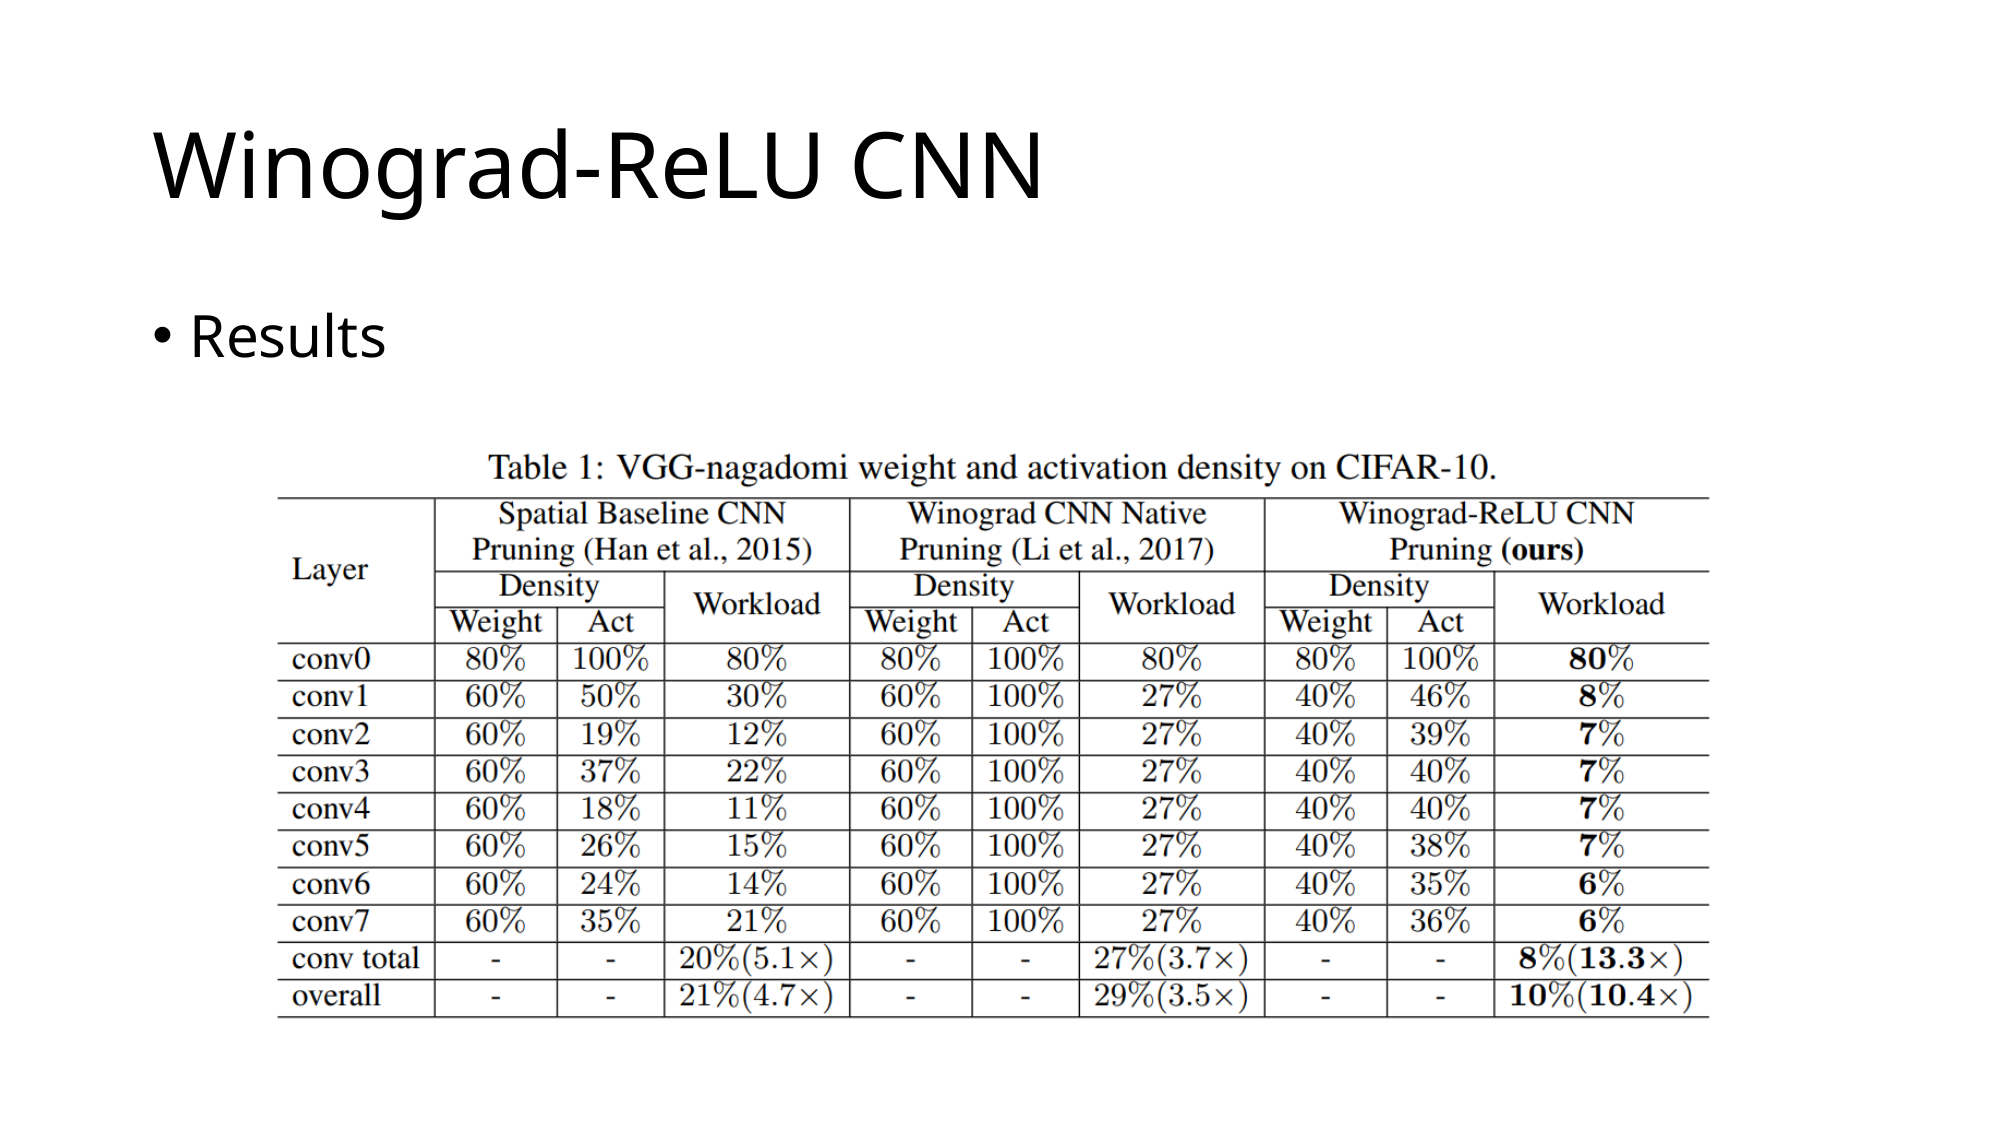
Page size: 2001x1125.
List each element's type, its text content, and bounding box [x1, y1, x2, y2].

picture [271, 446, 1729, 1036]
title Winograd-ReLU CNN [137, 59, 1863, 278]
list Results [137, 299, 1863, 1014]
